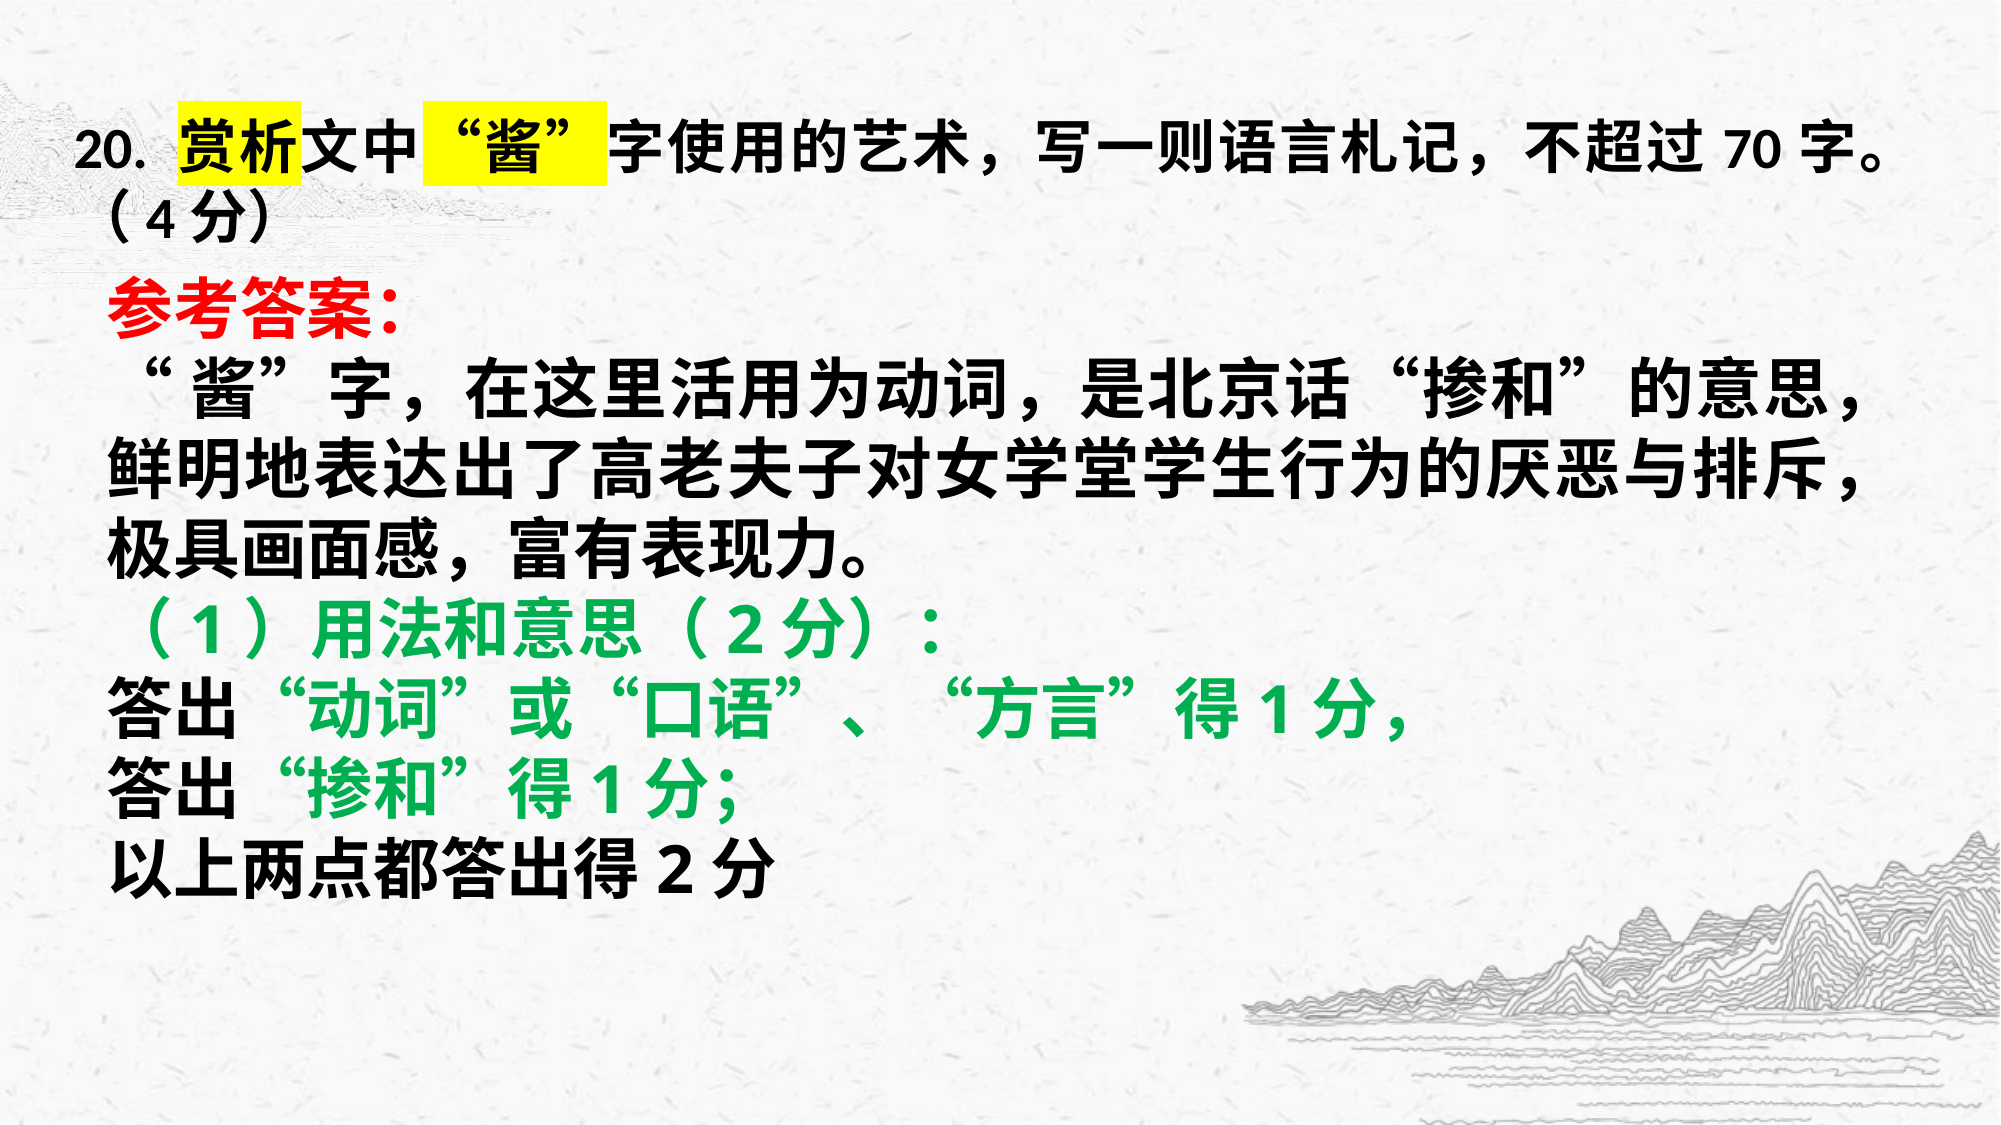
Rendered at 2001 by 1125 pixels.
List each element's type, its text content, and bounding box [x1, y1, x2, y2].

text_box 20. 赏析文中“酱”字使用的艺术，写一则语言札记，不超过70字。（4分） [58, 103, 1933, 258]
picture [0, 0, 2000, 1125]
text_box 参考答案： “酱”字，在这里活用为动词，是北京话“掺和”的意思，鲜明地表达出了高老夫子对女学堂学生行为的厌恶与排斥，极具画面感，富有表现力。 （1）用法和意思（2分）： 答出“动词”或“口语”、“方言”得1分， 答出“掺和”得1分； 以上两点都答出得2分 [91, 259, 1847, 914]
